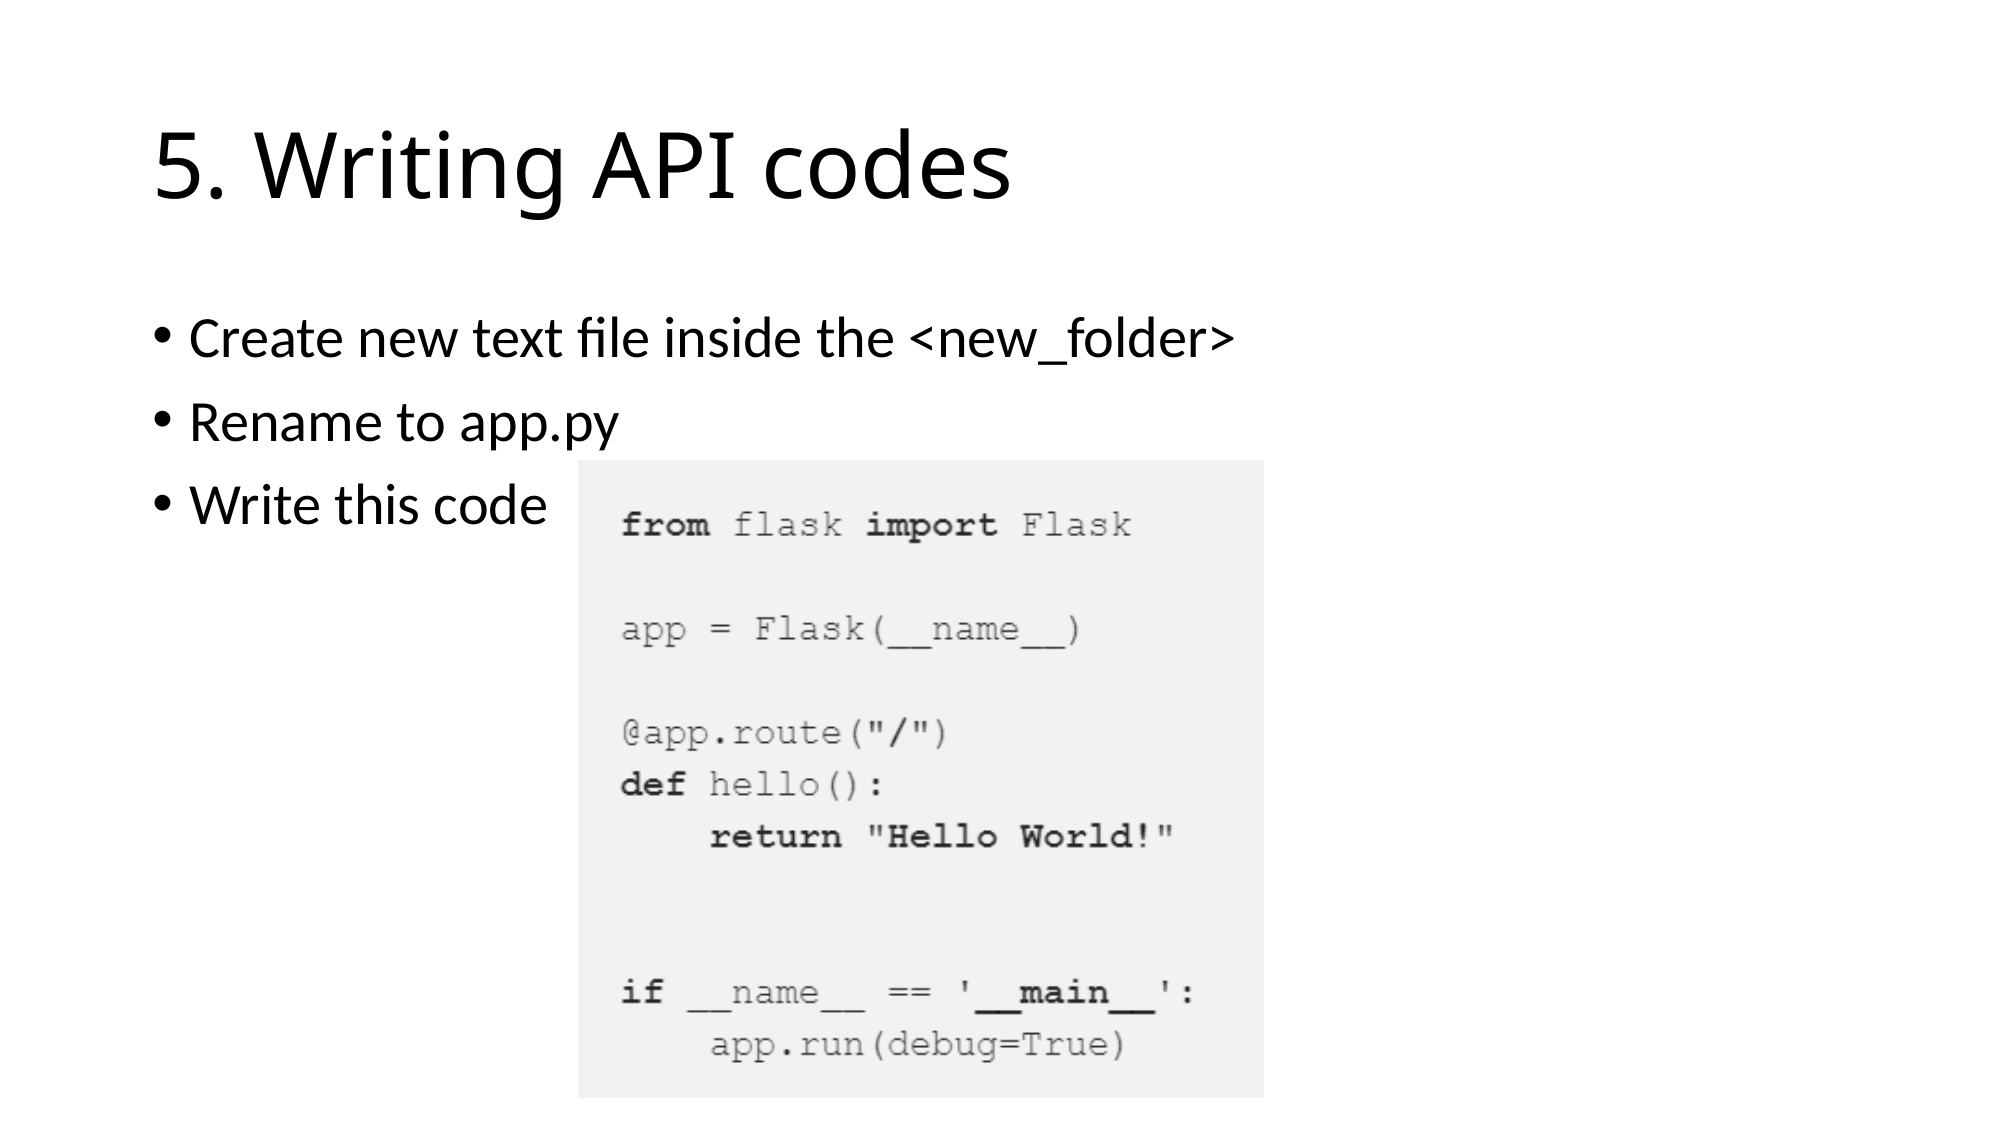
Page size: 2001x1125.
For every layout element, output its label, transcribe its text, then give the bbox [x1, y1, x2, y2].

title 5. Writing API codes [137, 59, 1863, 278]
list Create new text file inside the <new_folder> Rename to app.py Write this code [137, 299, 1863, 1014]
picture [578, 460, 1264, 1098]
